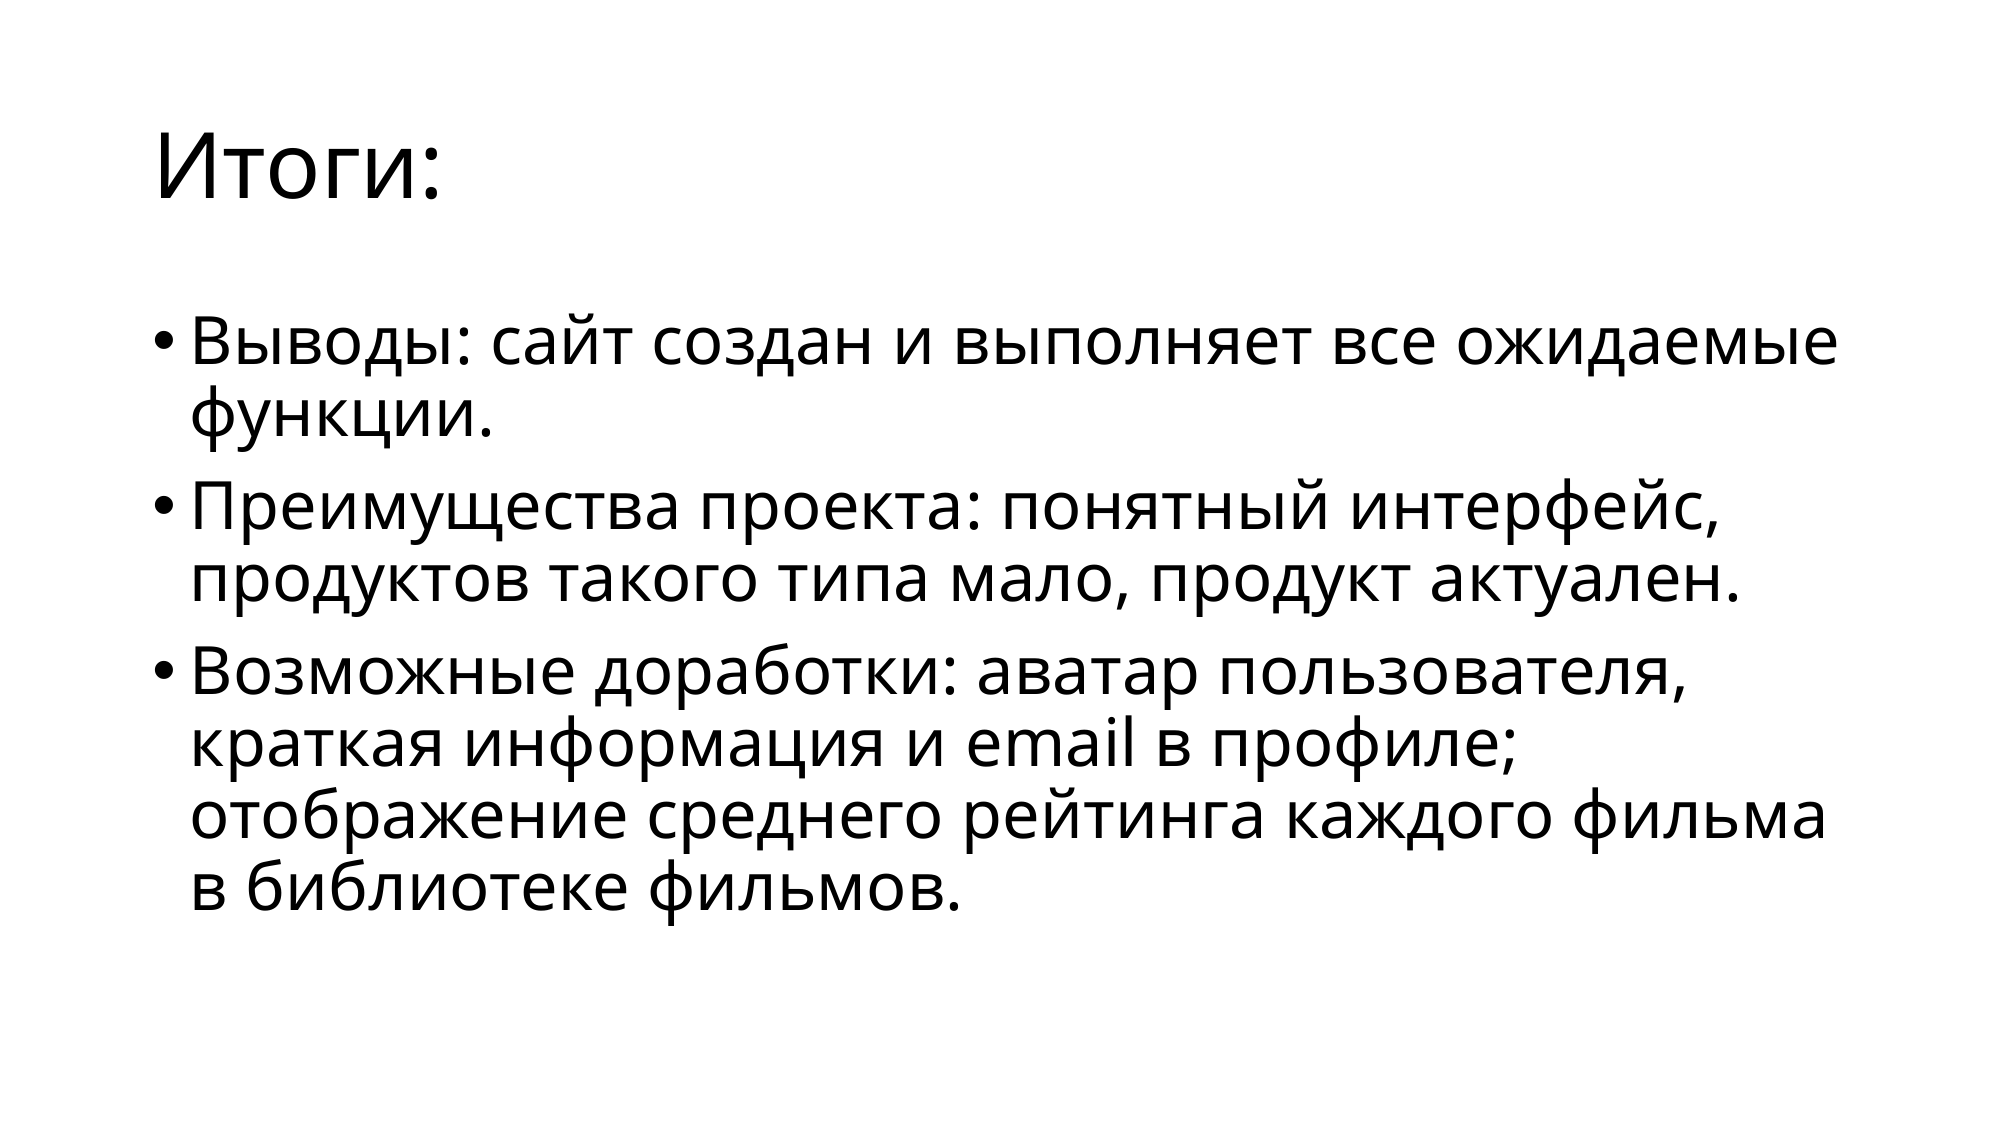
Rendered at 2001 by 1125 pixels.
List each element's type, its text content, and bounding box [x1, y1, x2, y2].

list Выводы: сайт создан и выполняет все ожидаемые функции. Преимущества проекта: понятный интерфейс, продуктов такого типа мало, продукт актуален. Возможные доработки: аватар пользователя, краткая информация и email в профиле; отображение среднего рейтинга каждого фильма в библиотеке фильмов. [137, 299, 1863, 1014]
title Итоги: [137, 59, 1863, 278]
